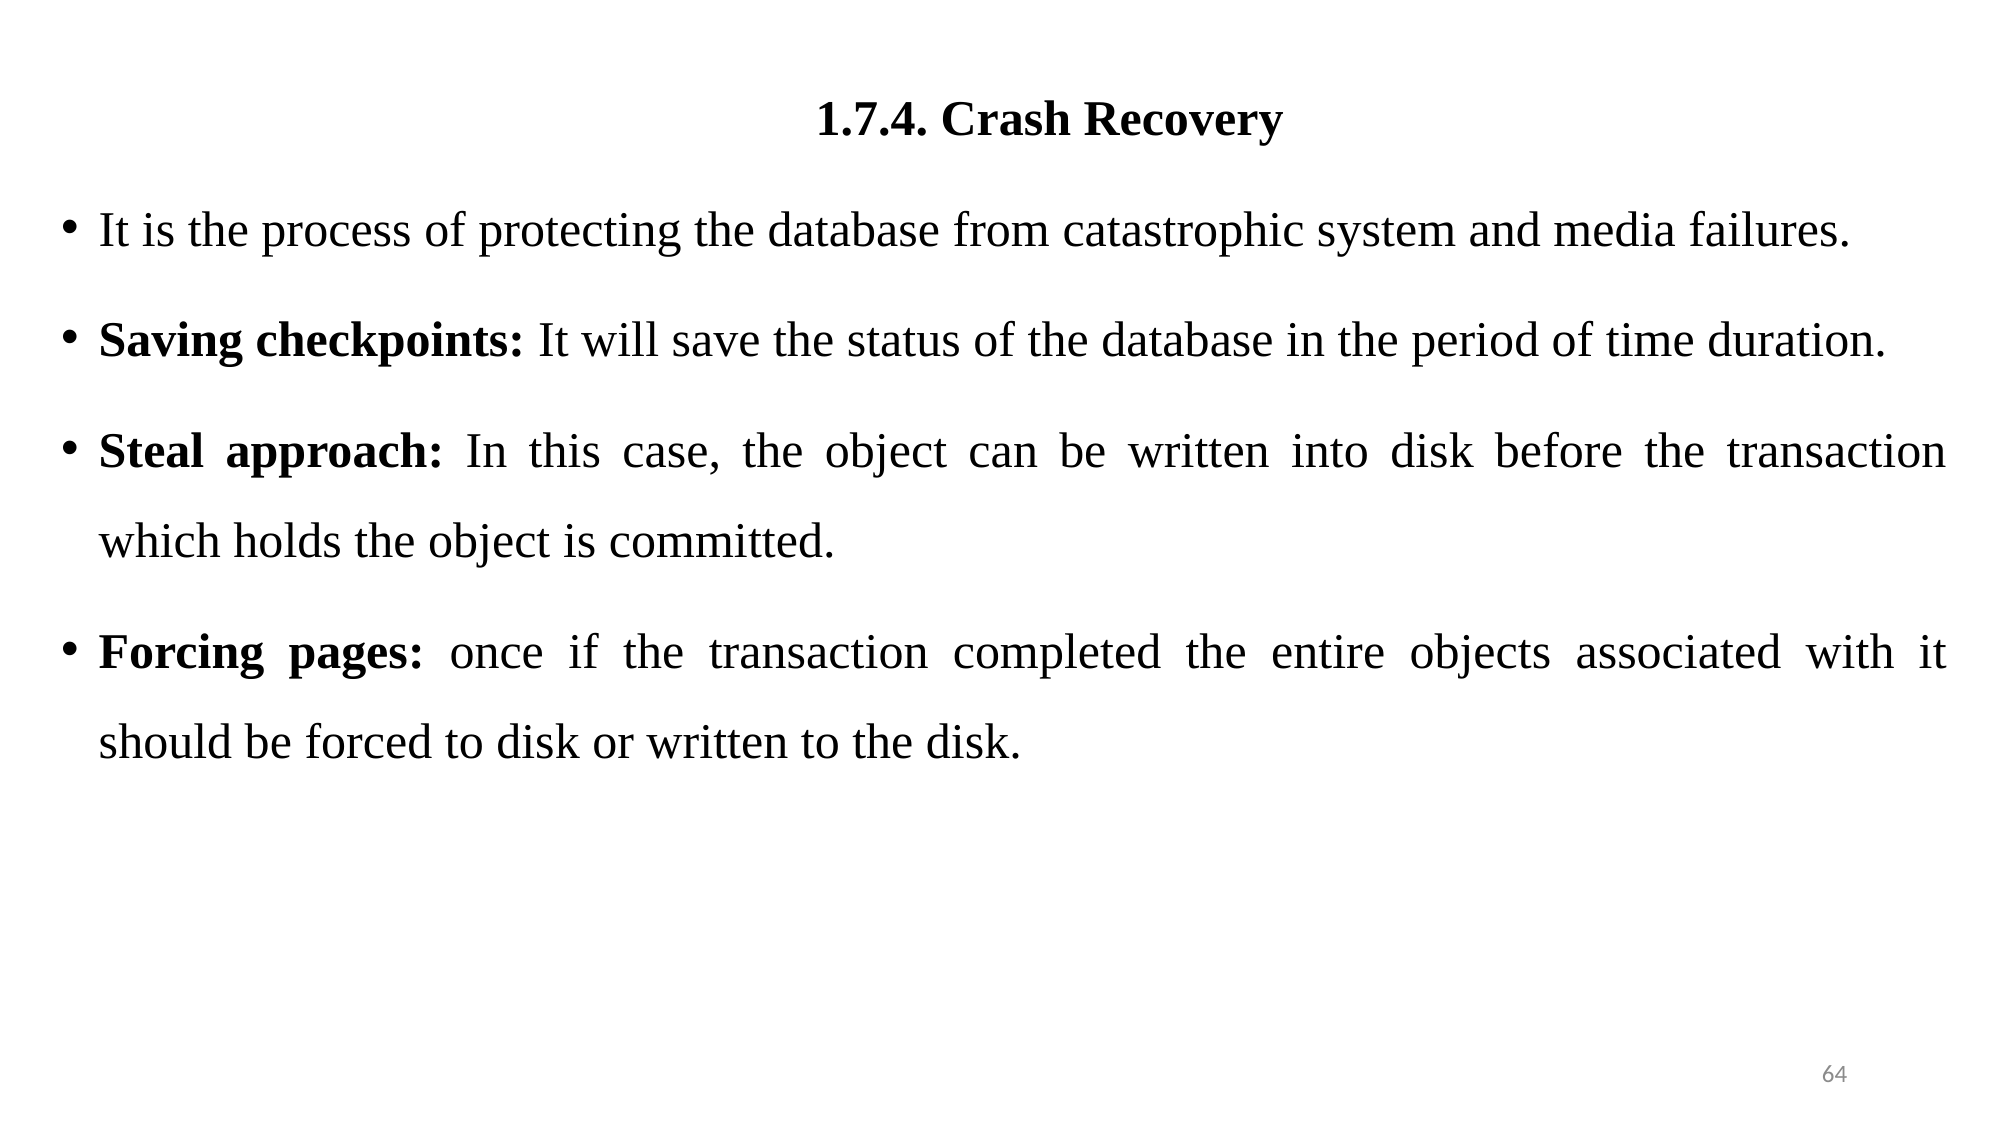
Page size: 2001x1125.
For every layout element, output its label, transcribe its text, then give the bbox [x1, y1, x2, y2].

slide_number 64 [1412, 1042, 1863, 1103]
list 1.7.4. Crash Recovery It is the process of protecting the database from catastrophic system and media failures. Saving checkpoints: It will save the status of the database in the period of time duration. Steal approach: In this case, the object can be written into disk before the transaction which holds the object is committed. Forcing pages: once if the transaction completed the entire objects associated with it should be forced to disk or written to the disk. [46, 47, 1964, 1081]
